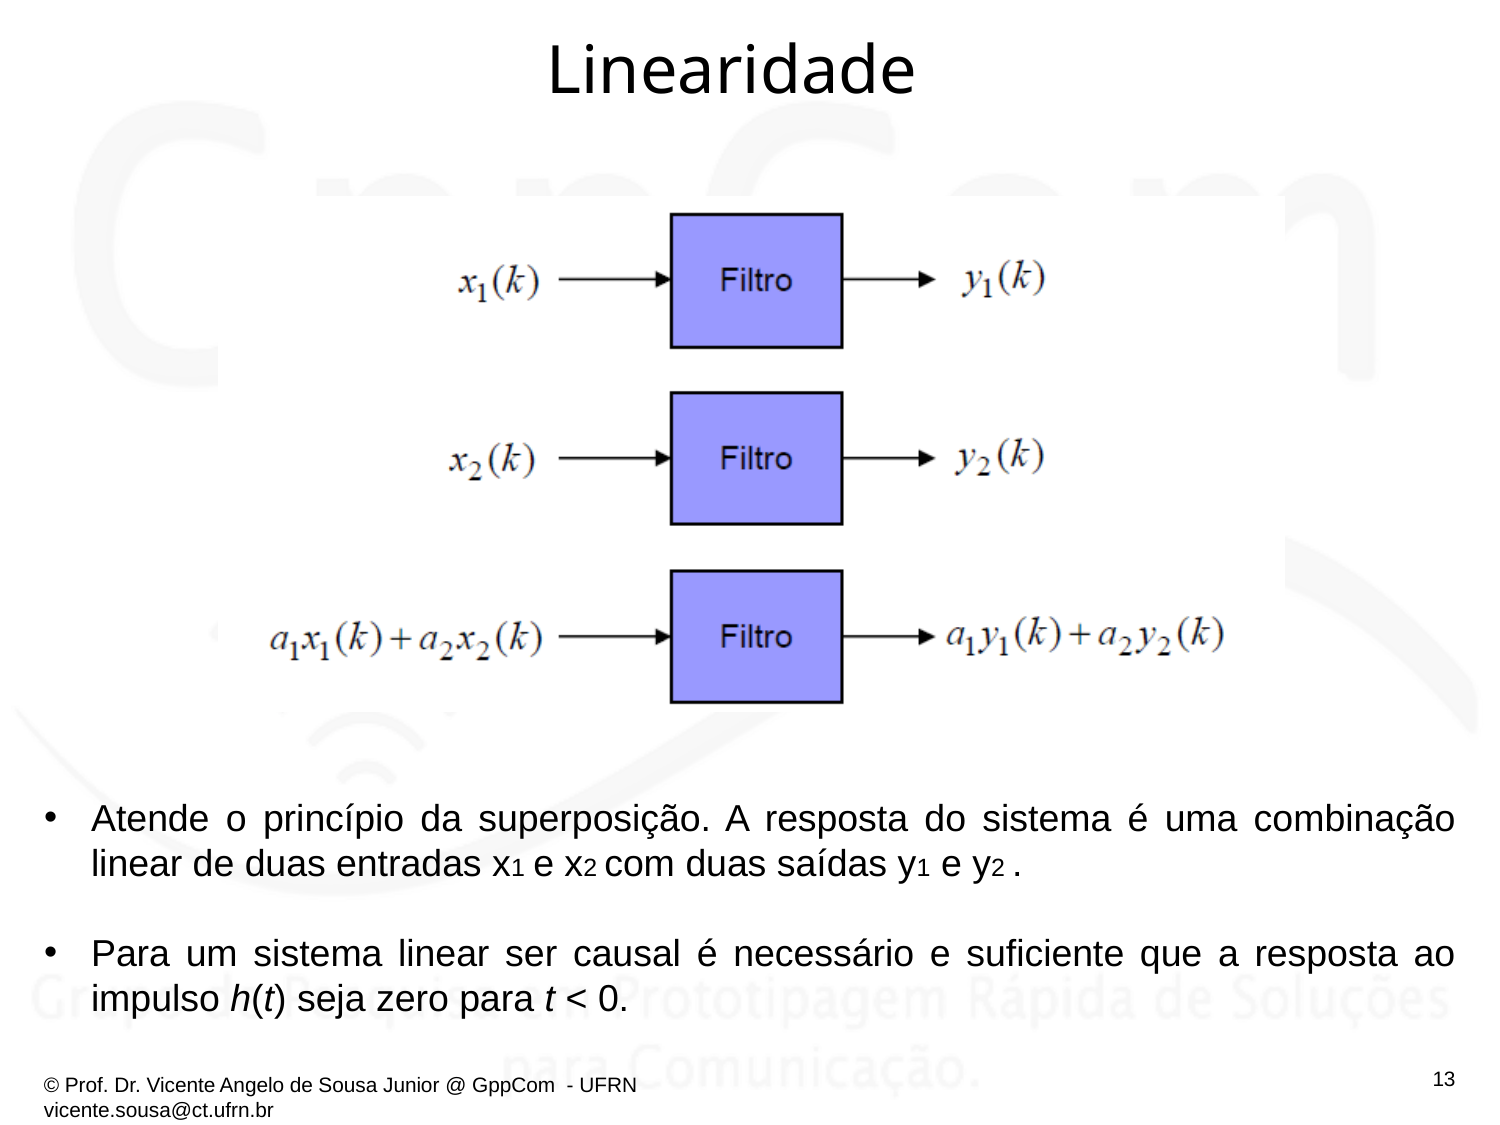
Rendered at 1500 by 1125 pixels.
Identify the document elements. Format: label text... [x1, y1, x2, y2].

slide_number 13 [1257, 1077, 1471, 1107]
text_box Atende o princípio da superposição. A resposta do sistema é uma combinação linear de duas entradas x1 e x2 com duas saídas y1 e y2 . Para um sistema linear ser causal é necessário e suficiente que a resposta ao impulso h(t) seja zero para t < 0. [29, 786, 1471, 1077]
title Linearidade [135, 7, 1330, 126]
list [218, 195, 1285, 713]
